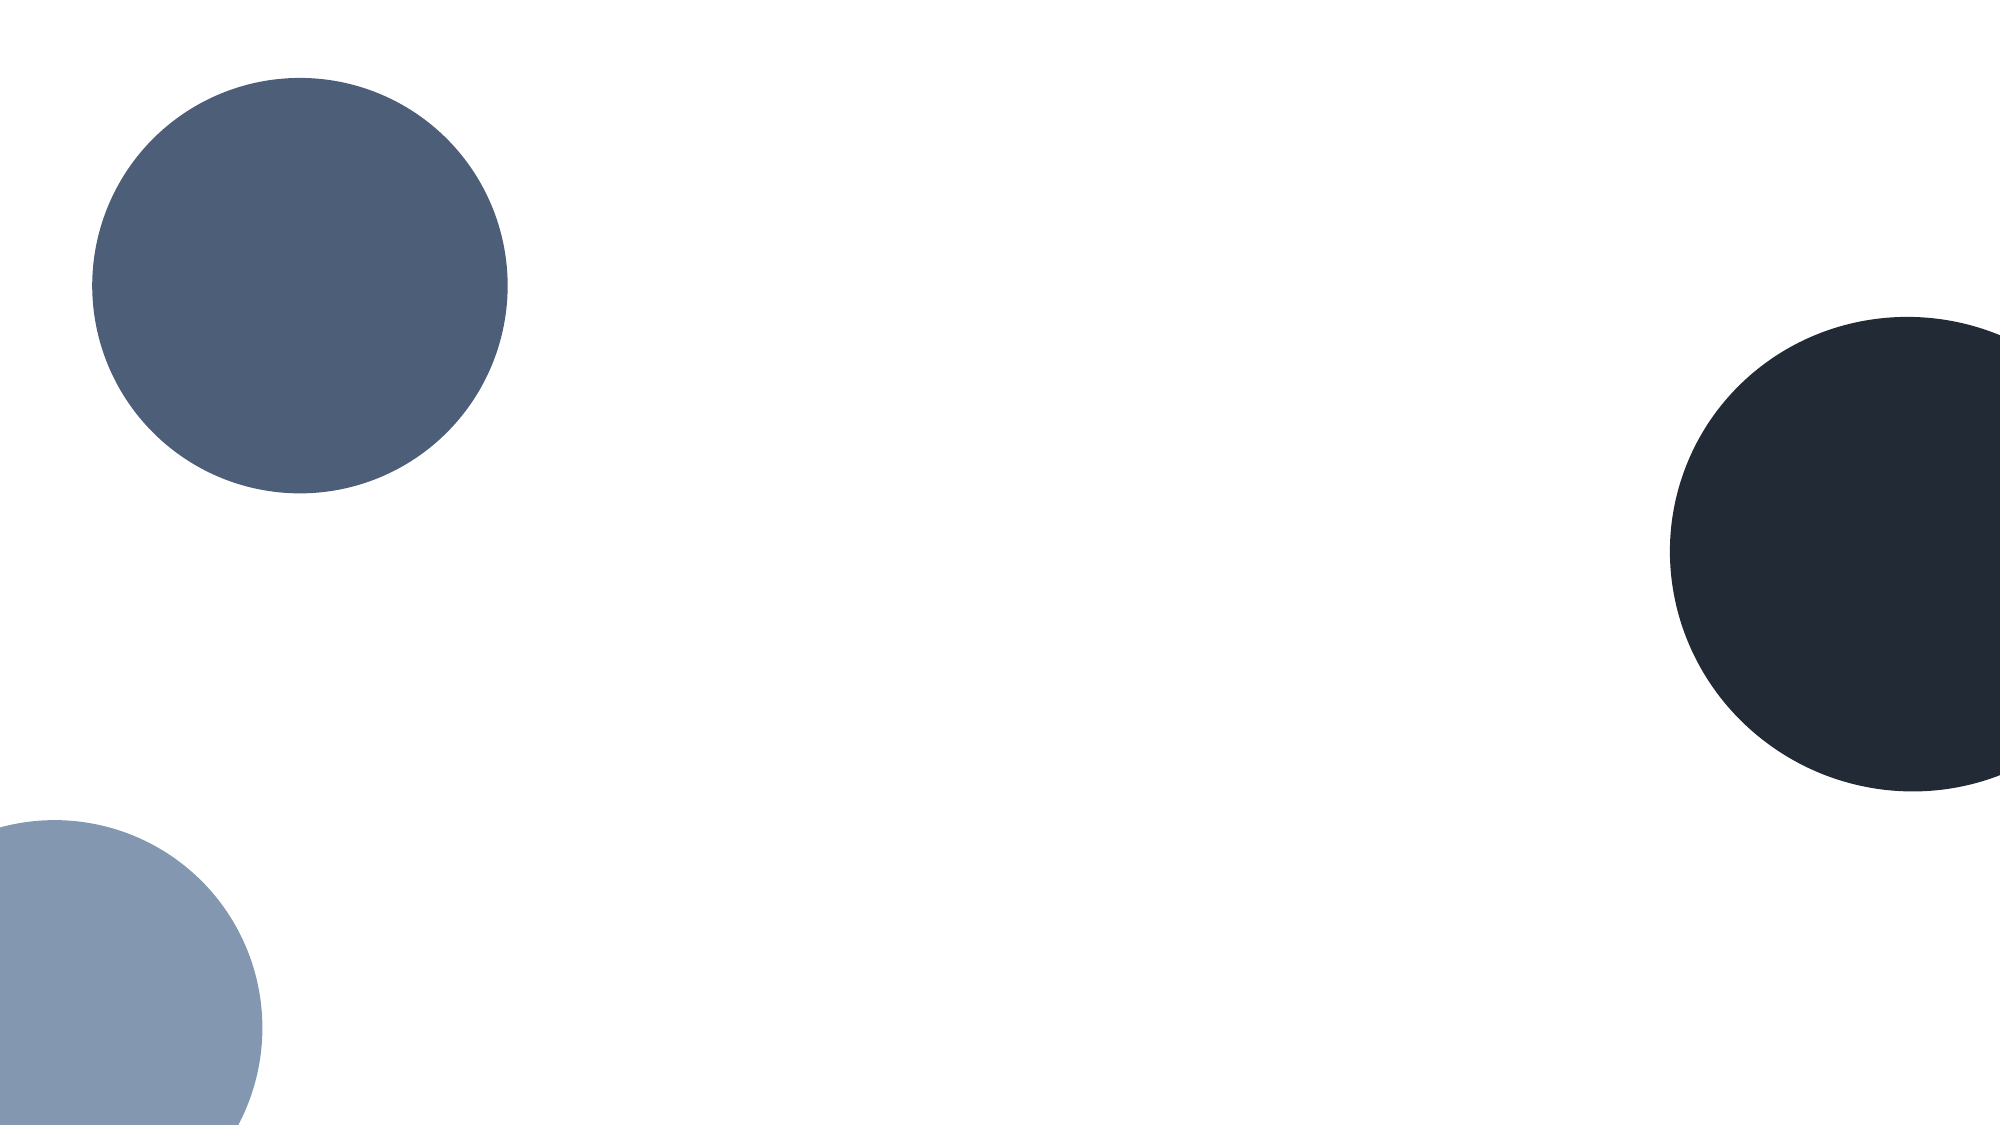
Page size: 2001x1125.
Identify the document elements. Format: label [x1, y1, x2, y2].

text_box [0, 0, 2000, 1125]
